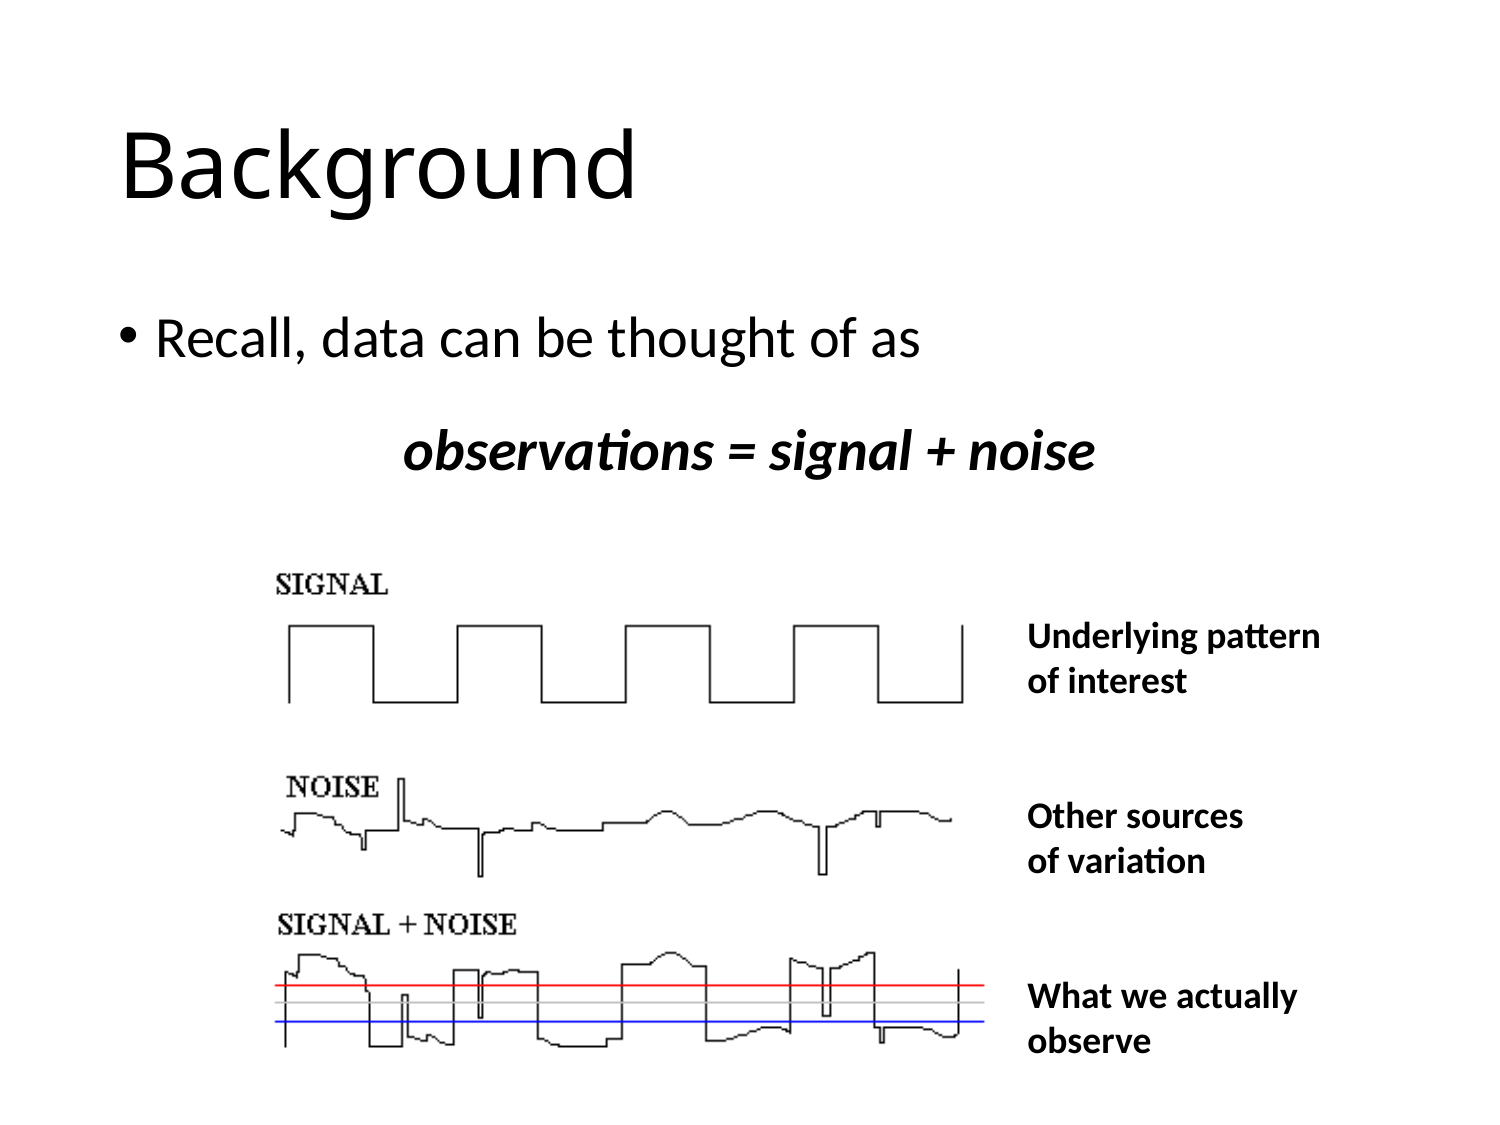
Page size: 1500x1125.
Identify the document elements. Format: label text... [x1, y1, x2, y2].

list Recall, data can be thought of as observations = signal + noise [103, 299, 1397, 1014]
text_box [262, 549, 1339, 1090]
title Background [103, 59, 1397, 278]
